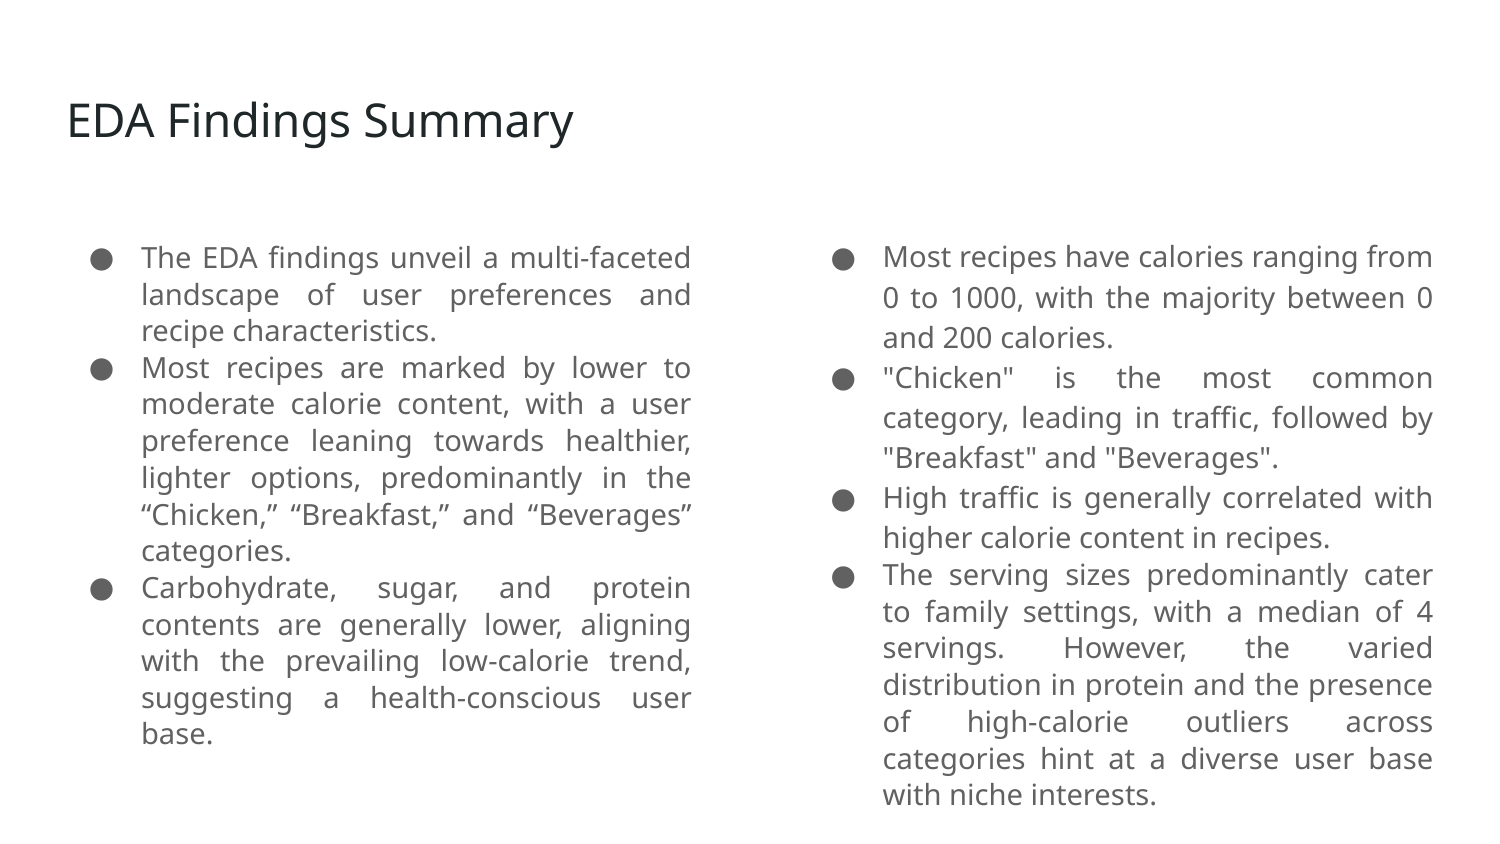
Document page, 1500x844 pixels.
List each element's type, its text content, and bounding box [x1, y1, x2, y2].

title EDA Findings Summary [51, 72, 1449, 167]
list Most recipes have calories ranging from 0 to 1000, with the majority between 0 and 200 calories. "Chicken" is the most common category, leading in traffic, followed by "Breakfast" and "Beverages". High traffic is generally correlated with higher calorie content in recipes. The serving sizes predominantly cater to family settings, with a median of 4 servings. However, the varied distribution in protein and the presence of high-calorie outliers across categories hint at a diverse user base with niche interests. [792, 218, 1449, 787]
list The EDA findings unveil a multi-faceted landscape of user preferences and recipe characteristics. Most recipes are marked by lower to moderate calorie content, with a user preference leaning towards healthier, lighter options, predominantly in the “Chicken,” “Breakfast,” and “Beverages” categories. Carbohydrate, sugar, and protein contents are generally lower, aligning with the prevailing low-calorie trend, suggesting a health-conscious user base. [51, 222, 708, 783]
